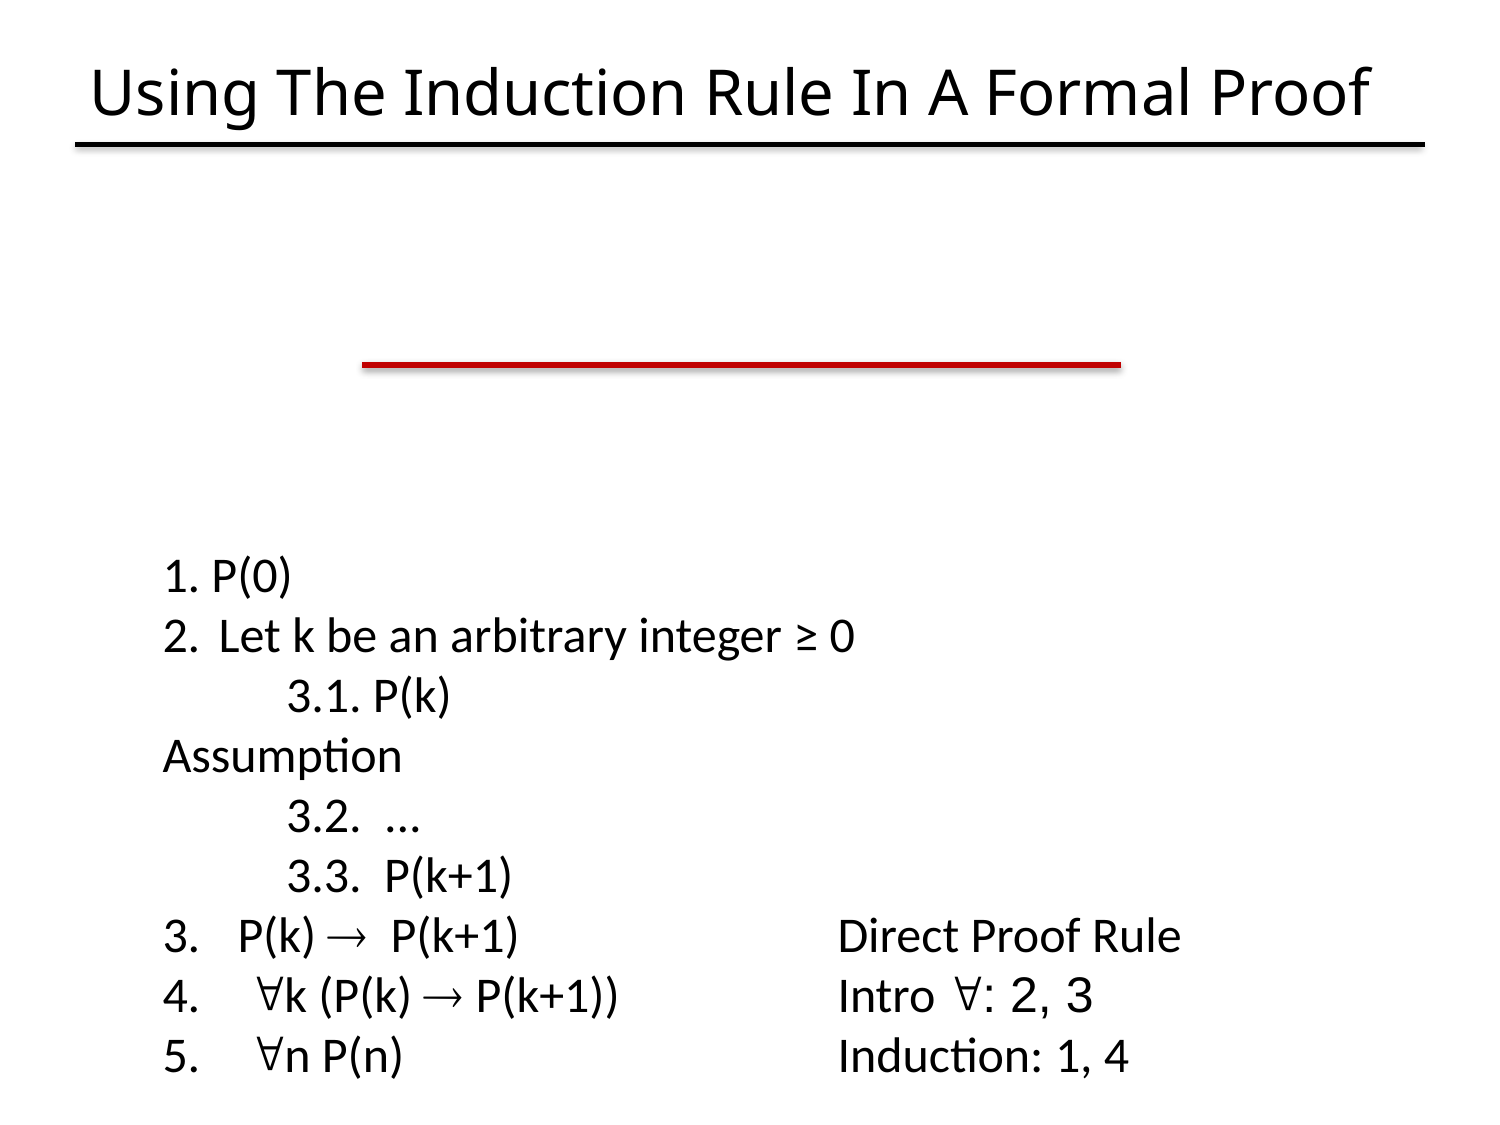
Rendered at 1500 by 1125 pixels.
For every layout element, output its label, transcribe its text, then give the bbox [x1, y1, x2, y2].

title Using The Induction Rule In A Formal Proof [75, 45, 1425, 145]
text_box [349, 162, 1136, 471]
text_box 1. P(0) Let k be an arbitrary integer ≥ 0 3.1. P(k) Assumption 3.2. ... 3.3. P(k+1) P(k)  P(k+1) Direct Proof Rule k (P(k)  P(k+1)) Intro : 2, 3 n P(n) Induction: 1, 4 [147, 534, 1336, 1090]
